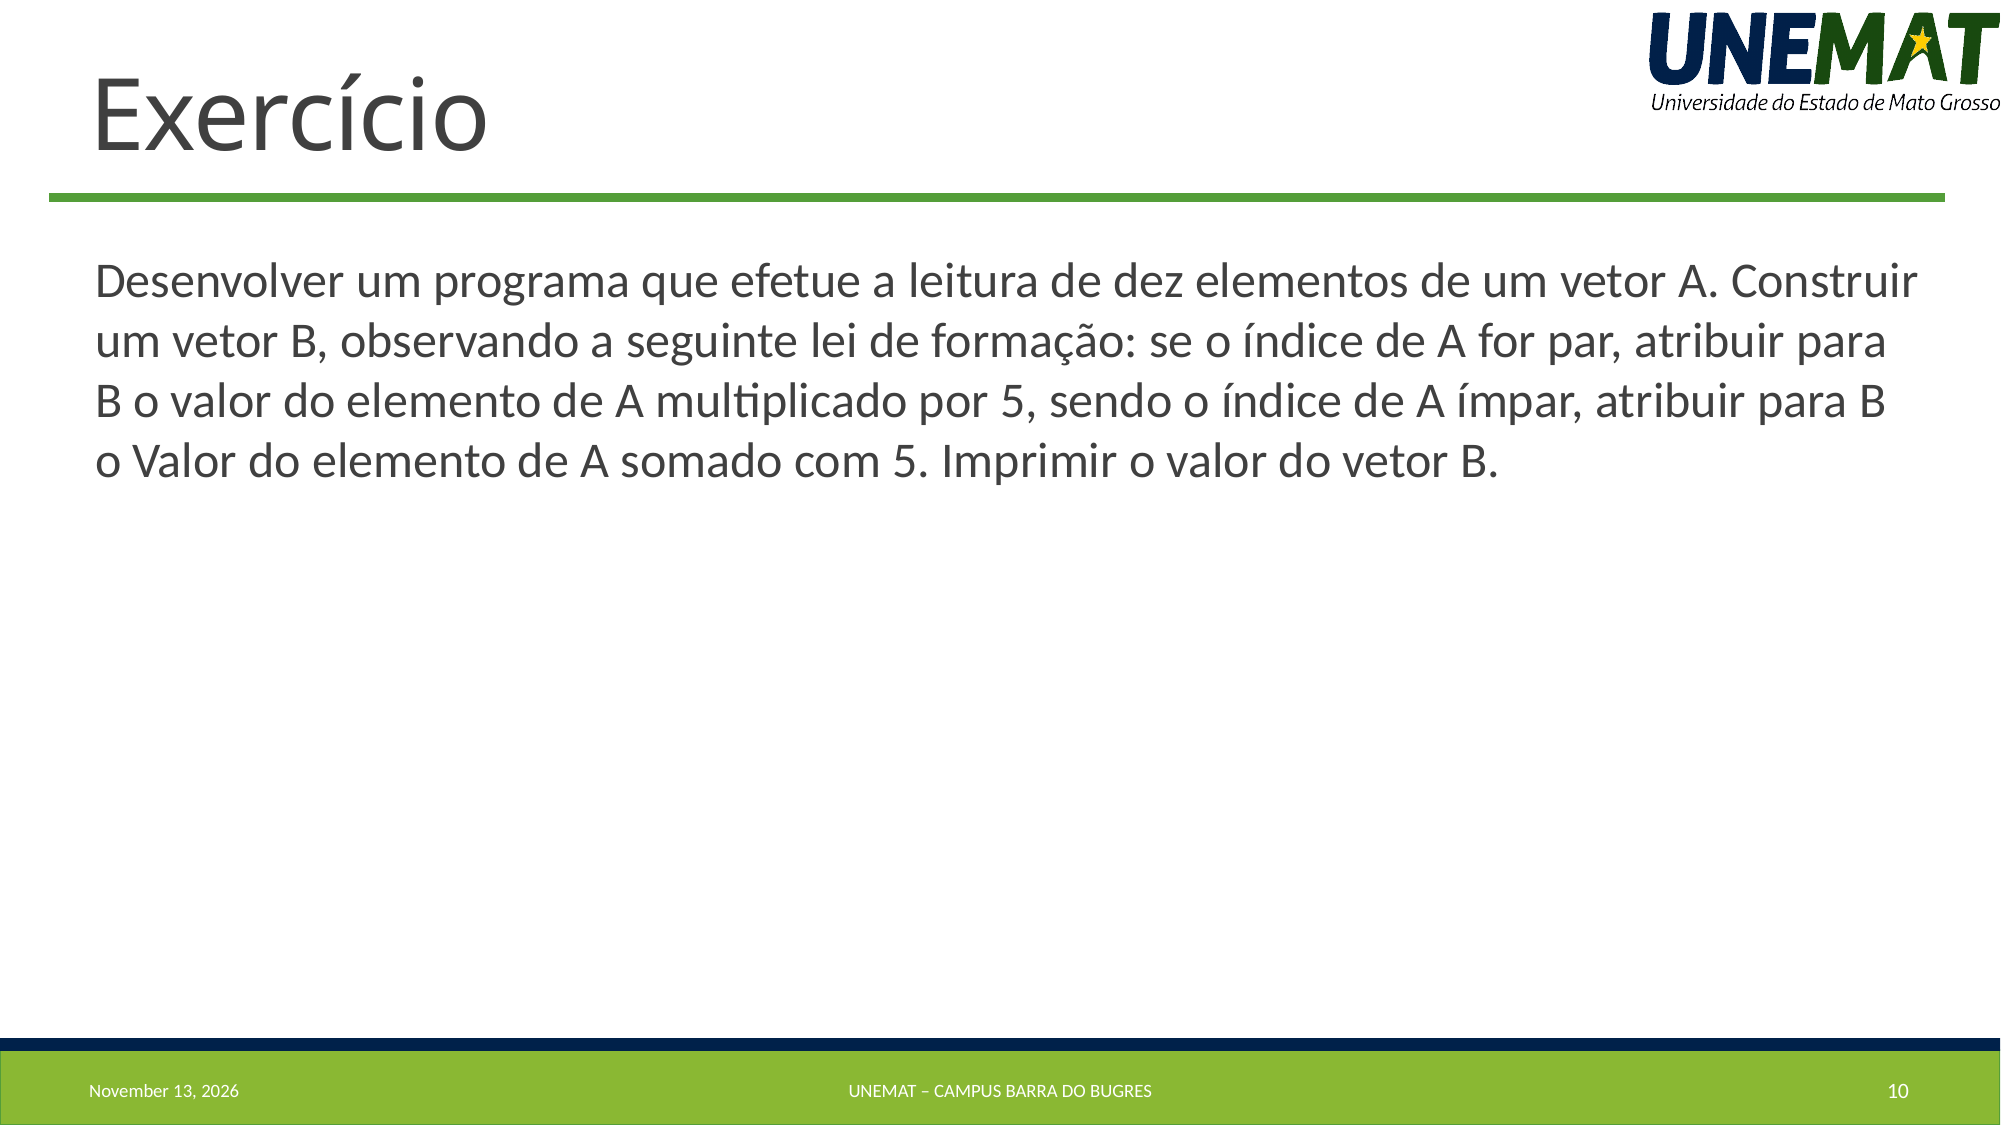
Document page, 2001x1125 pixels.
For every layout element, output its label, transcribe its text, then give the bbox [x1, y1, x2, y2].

footer UNEMAT – Campus barra do bugres [604, 1059, 1396, 1120]
slide_number 10 [1708, 1059, 1925, 1120]
list Desenvolver um programa que efetue a leitura de dez elementos de um vetor A. Construir um vetor B, observando a seguinte lei de formação: se o índice de A for par, atribuir para B o valor do elemento de A multiplicado por 5, sendo o índice de A ímpar, atribuir para B o Valor do elemento de A somado com 5. Imprimir o valor do vetor B. [74, 239, 1924, 1001]
picture [1632, 0, 2001, 136]
title Exercício [74, 47, 1633, 179]
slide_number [74, 1059, 480, 1120]
